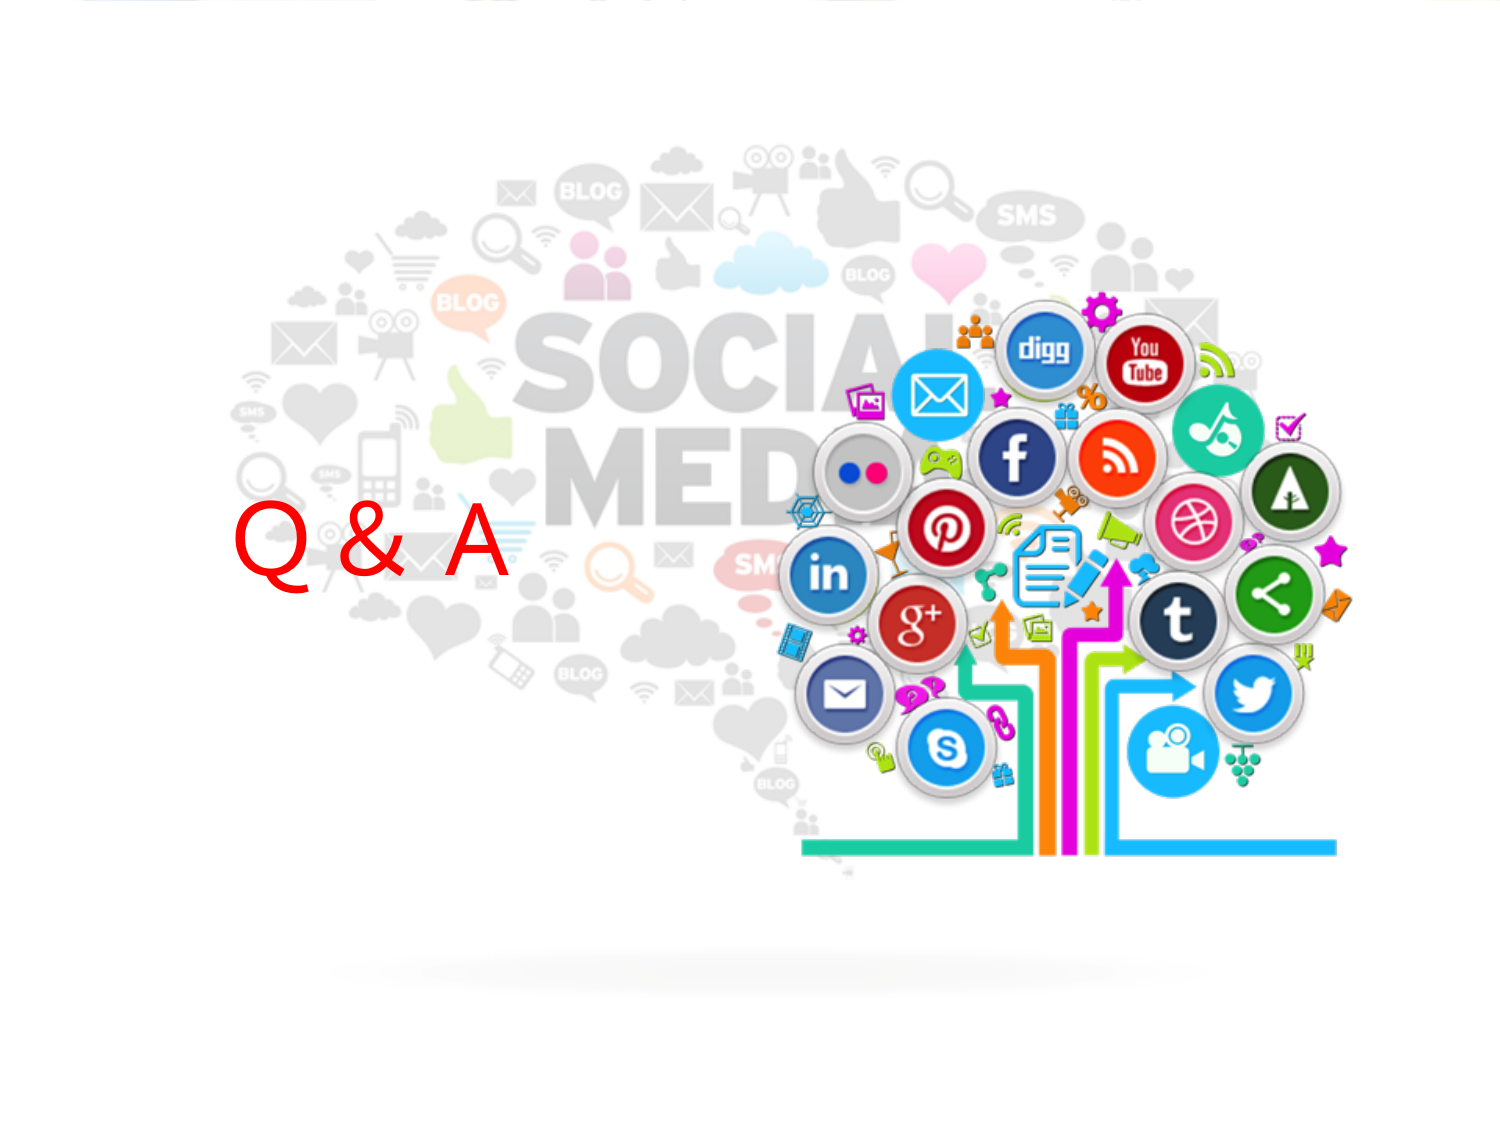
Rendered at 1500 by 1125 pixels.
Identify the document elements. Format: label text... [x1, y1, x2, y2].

picture [0, 0, 1500, 1125]
text_box Ｑ＆A [0, 468, 608, 603]
